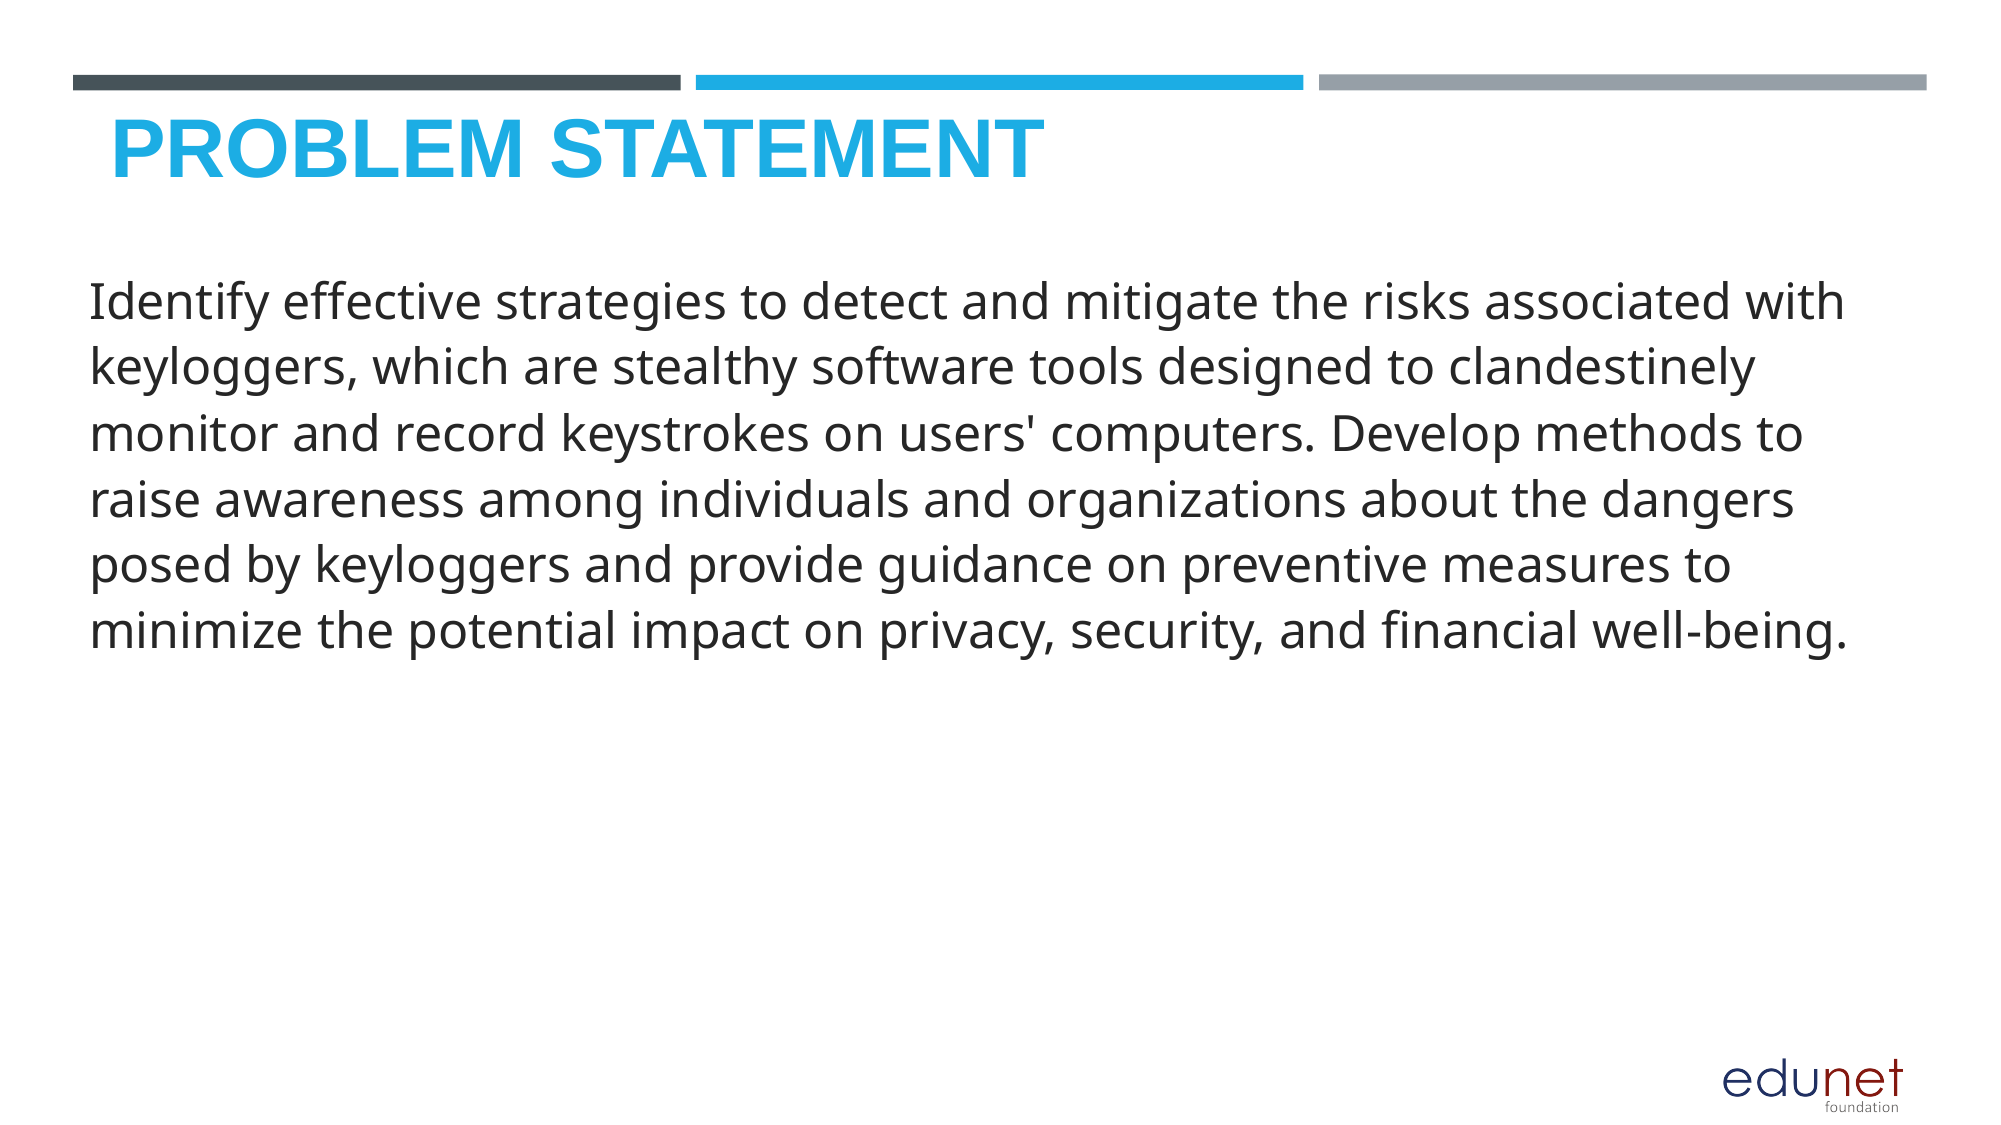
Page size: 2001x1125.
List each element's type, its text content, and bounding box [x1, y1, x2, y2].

picture [1719, 1056, 1905, 1116]
list Identify effective strategies to detect and mitigate the risks associated with keyloggers, which are stealthy software tools designed to clandestinely monitor and record keystrokes on users' computers. Develop methods to raise awareness among individuals and organizations about the dangers posed by keyloggers and provide guidance on preventive measures to minimize the potential impact on privacy, security, and financial well-being. [73, 230, 1885, 692]
title Problem Statement [94, 114, 1906, 203]
